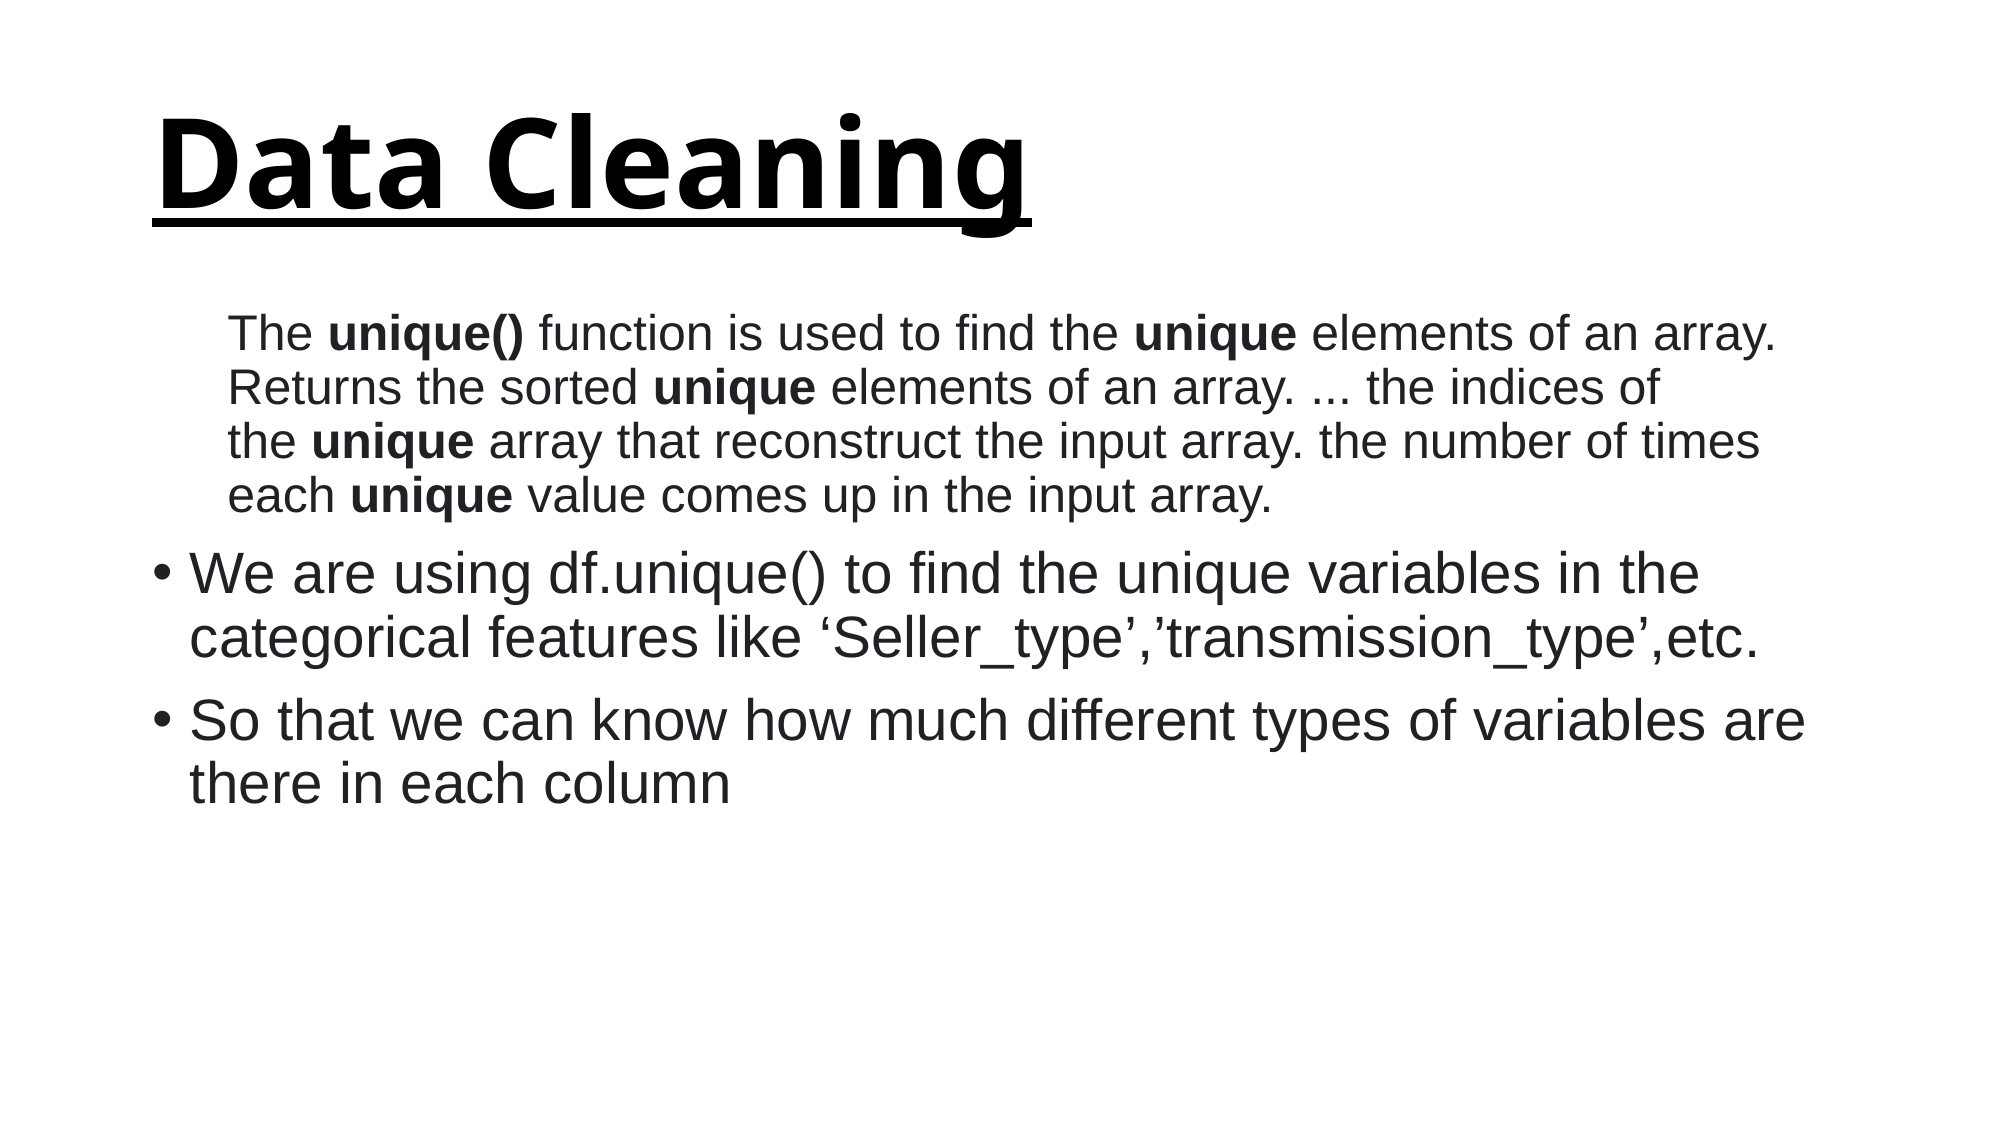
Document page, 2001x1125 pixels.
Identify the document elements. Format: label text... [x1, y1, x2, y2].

list The unique() function is used to find the unique elements of an array. Returns the sorted unique elements of an array. ... the indices of the unique array that reconstruct the input array. the number of times each unique value comes up in the input array. We are using df.unique() to find the unique variables in the categorical features like ‘Seller_type’,’transmission_type’,etc. So that we can know how much different types of variables are there in each column [137, 299, 1863, 1014]
title Data Cleaning [137, 59, 1863, 278]
